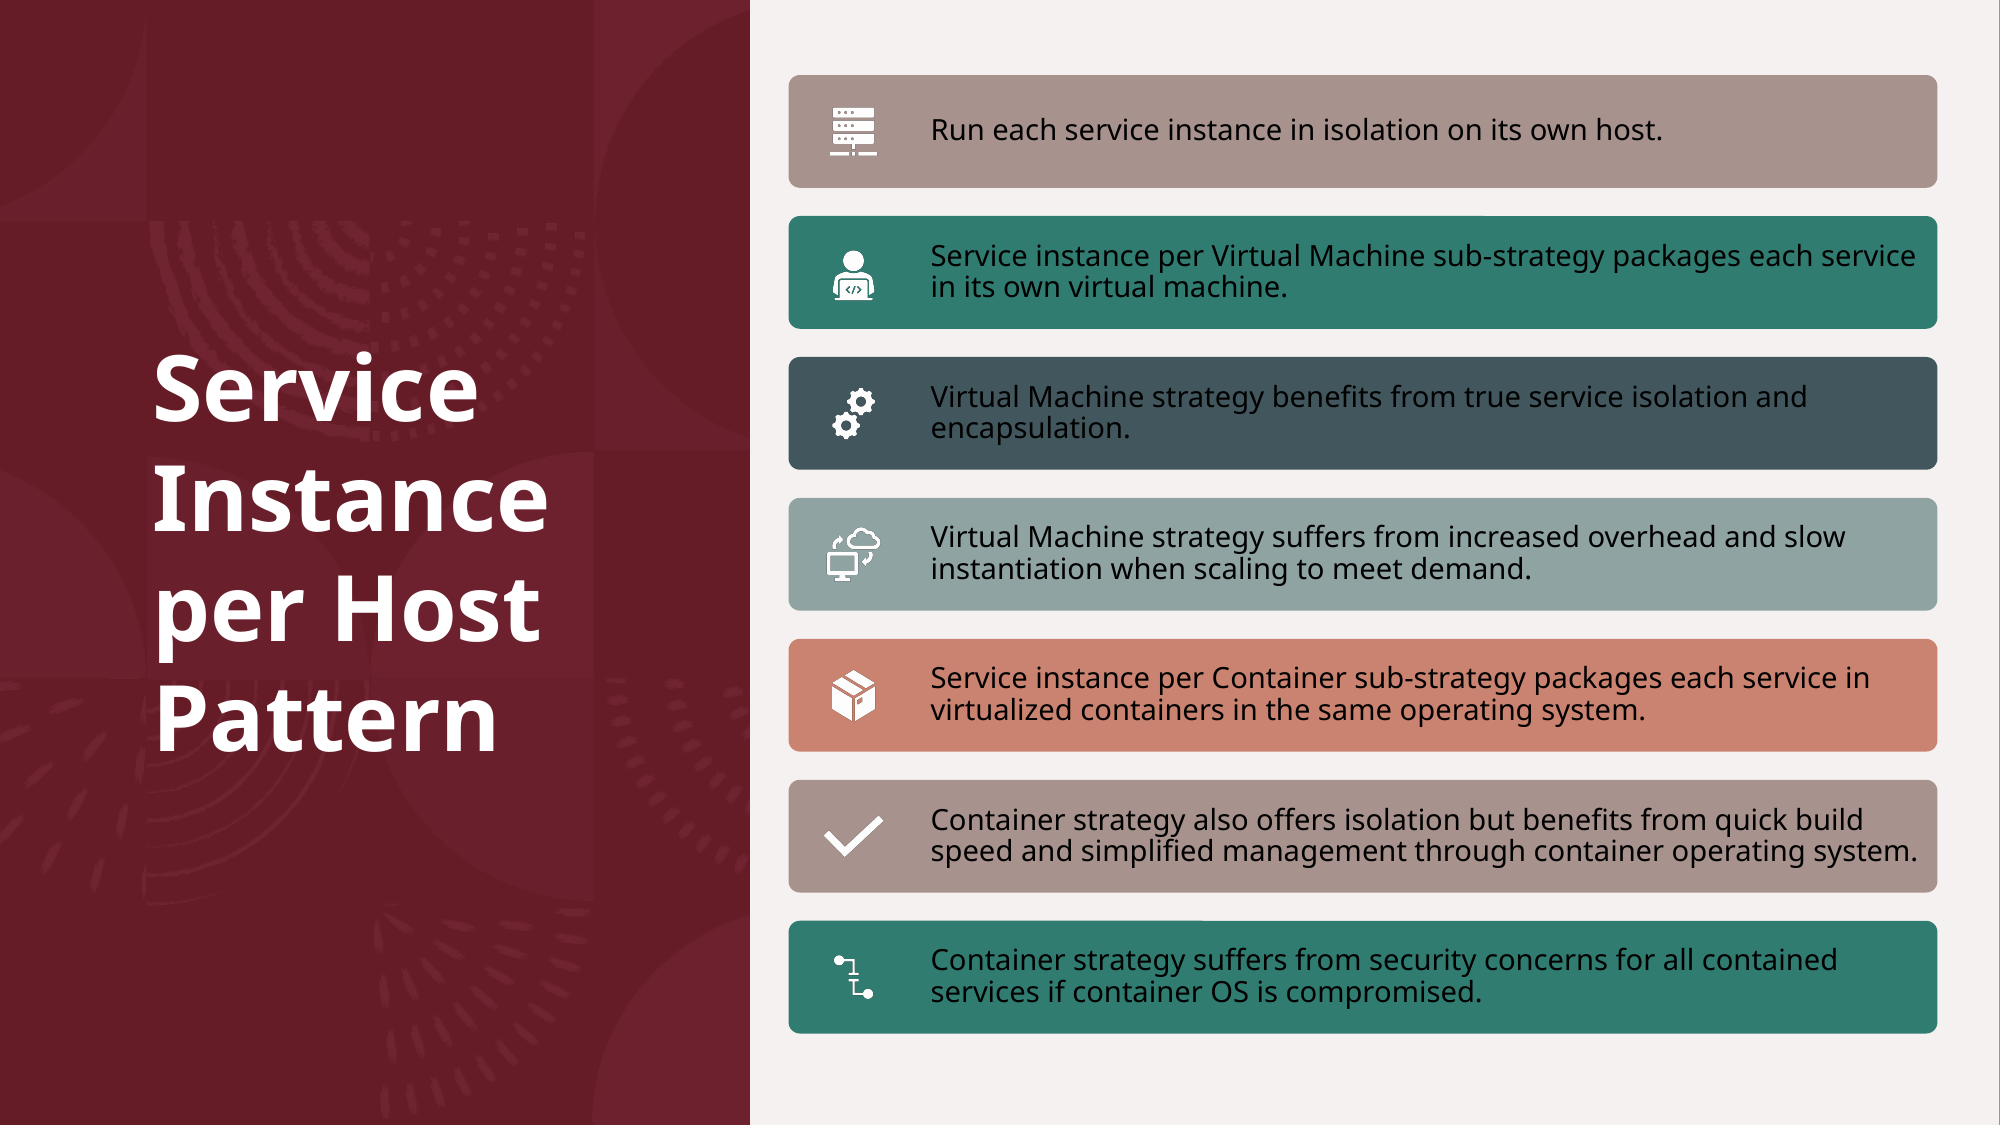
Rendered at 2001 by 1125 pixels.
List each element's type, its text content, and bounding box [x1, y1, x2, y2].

text_box [751, 0, 2000, 1125]
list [788, 74, 1938, 1034]
text_box [0, 0, 751, 1125]
title Service Instance per Host Pattern [137, 91, 600, 1007]
